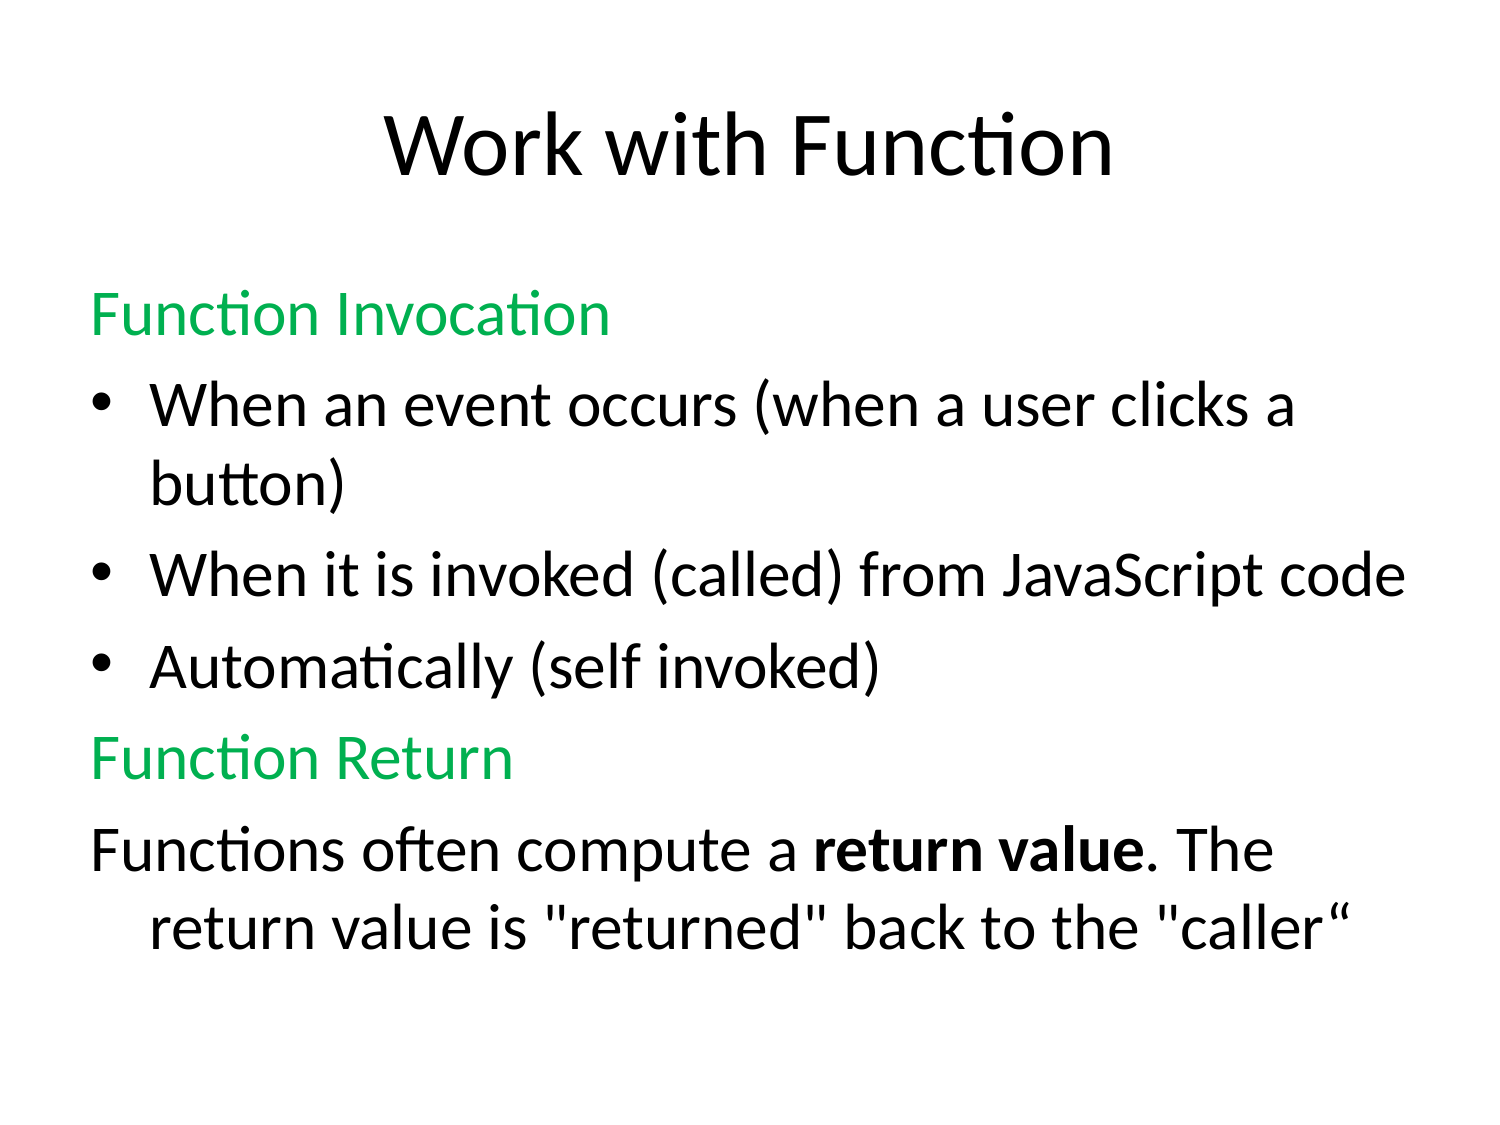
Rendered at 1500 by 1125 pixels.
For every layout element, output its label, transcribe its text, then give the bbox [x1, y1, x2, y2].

title Work with Function [75, 45, 1425, 233]
list Function Invocation When an event occurs (when a user clicks a button) When it is invoked (called) from JavaScript code Automatically (self invoked) Function Return Functions often compute a return value. The return value is "returned" back to the "caller“ [75, 262, 1425, 1005]
